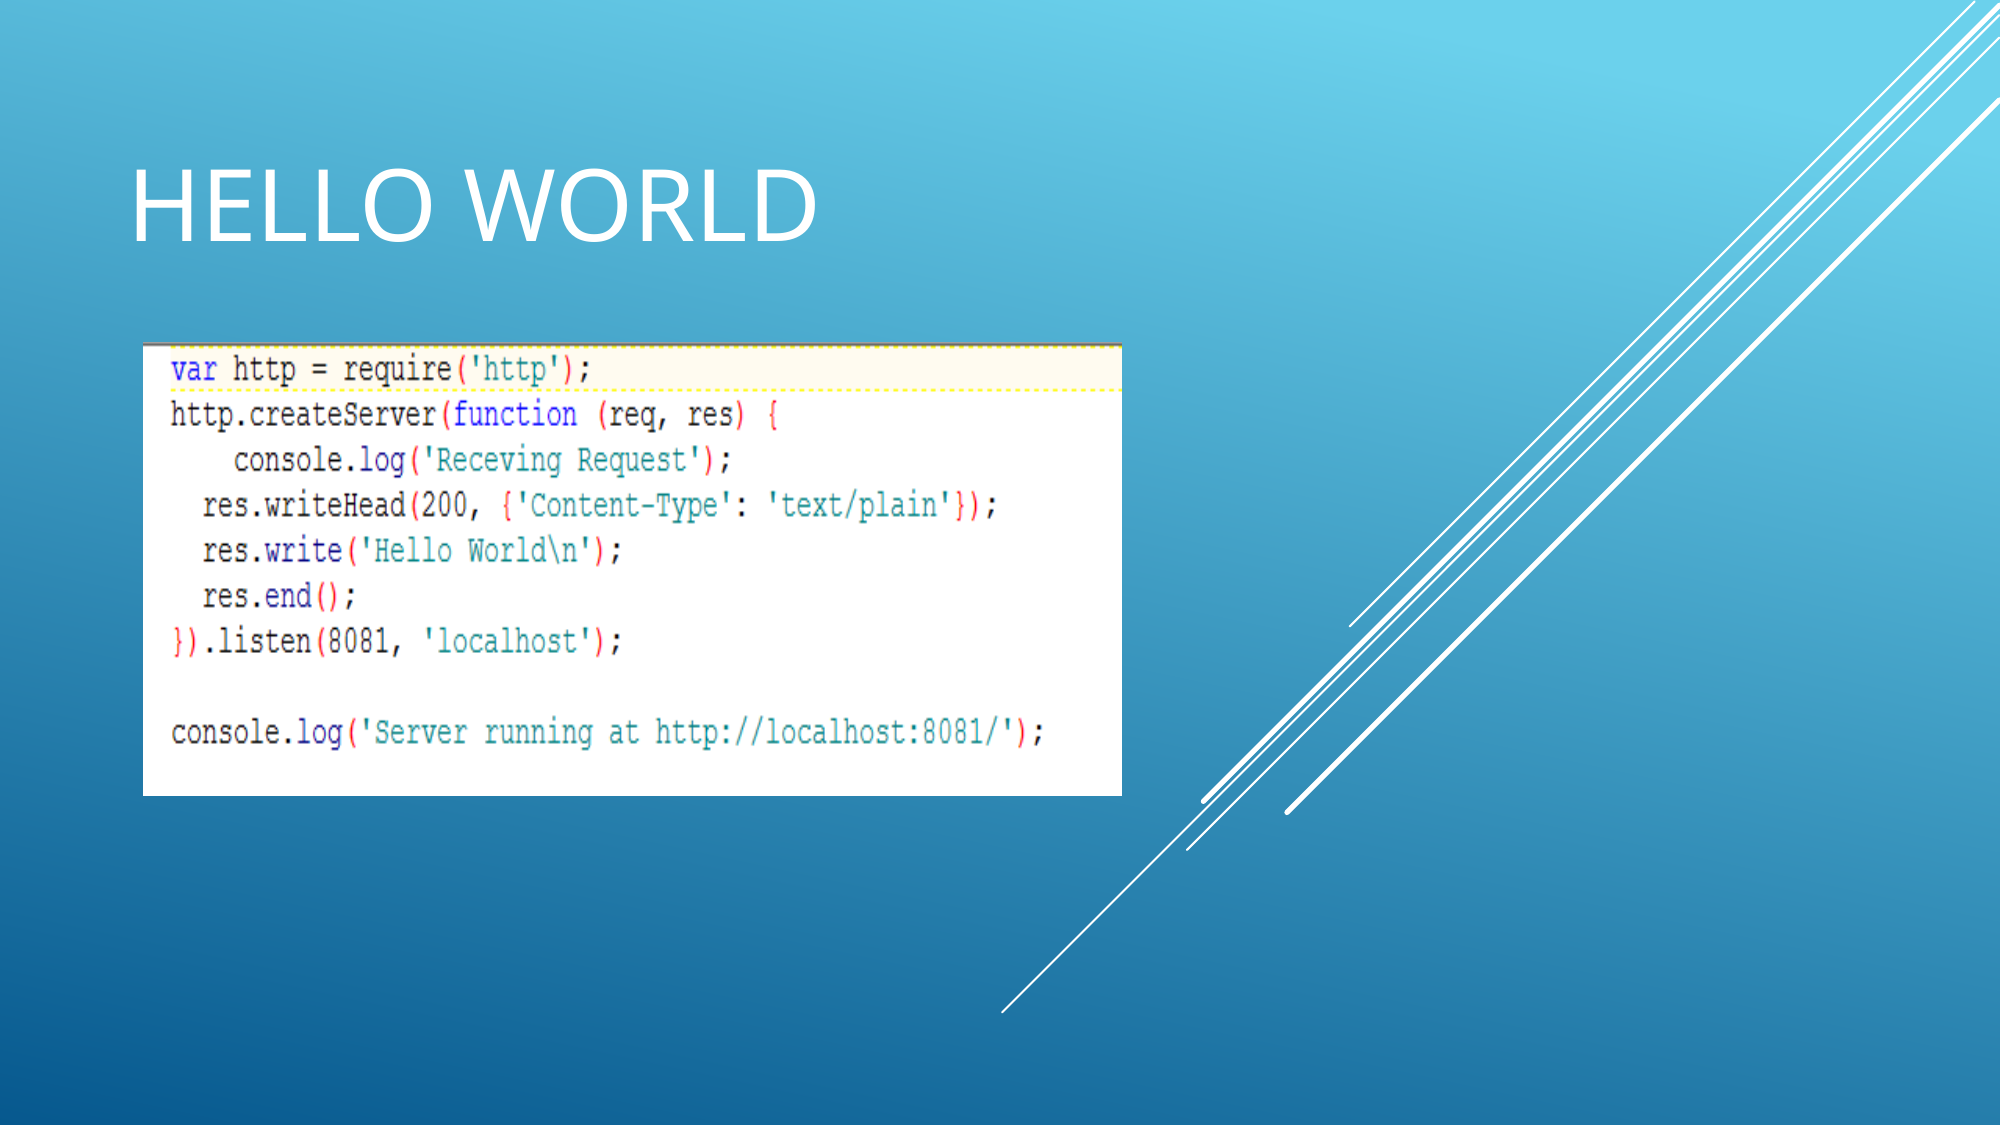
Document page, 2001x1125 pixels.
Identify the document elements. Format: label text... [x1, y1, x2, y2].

subtitle [125, 269, 1856, 1044]
picture [142, 342, 1122, 797]
title Hello WorLD [112, 112, 1425, 270]
